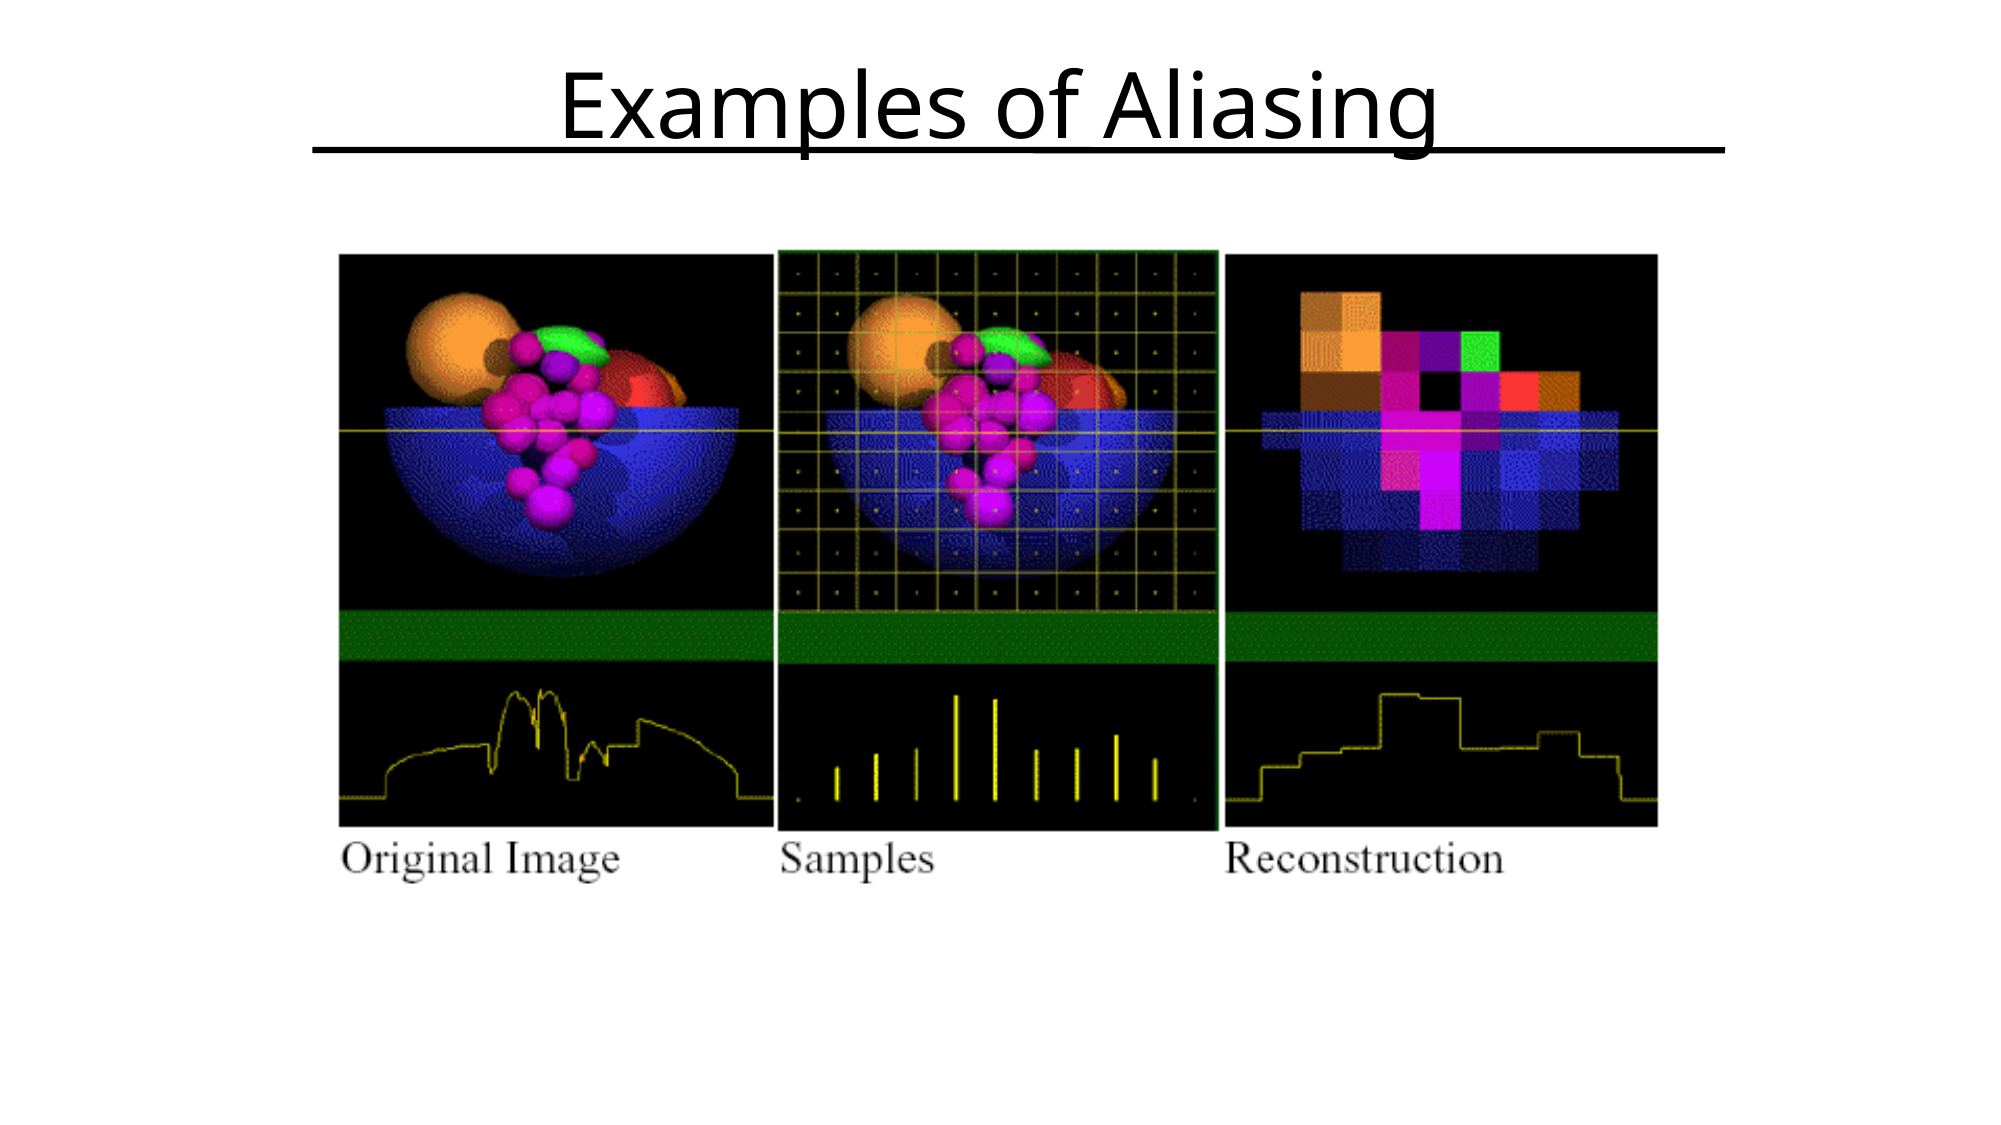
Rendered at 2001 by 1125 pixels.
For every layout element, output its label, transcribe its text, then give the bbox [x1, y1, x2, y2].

picture [327, 238, 1673, 886]
title Examples of Aliasing [137, 0, 1863, 218]
